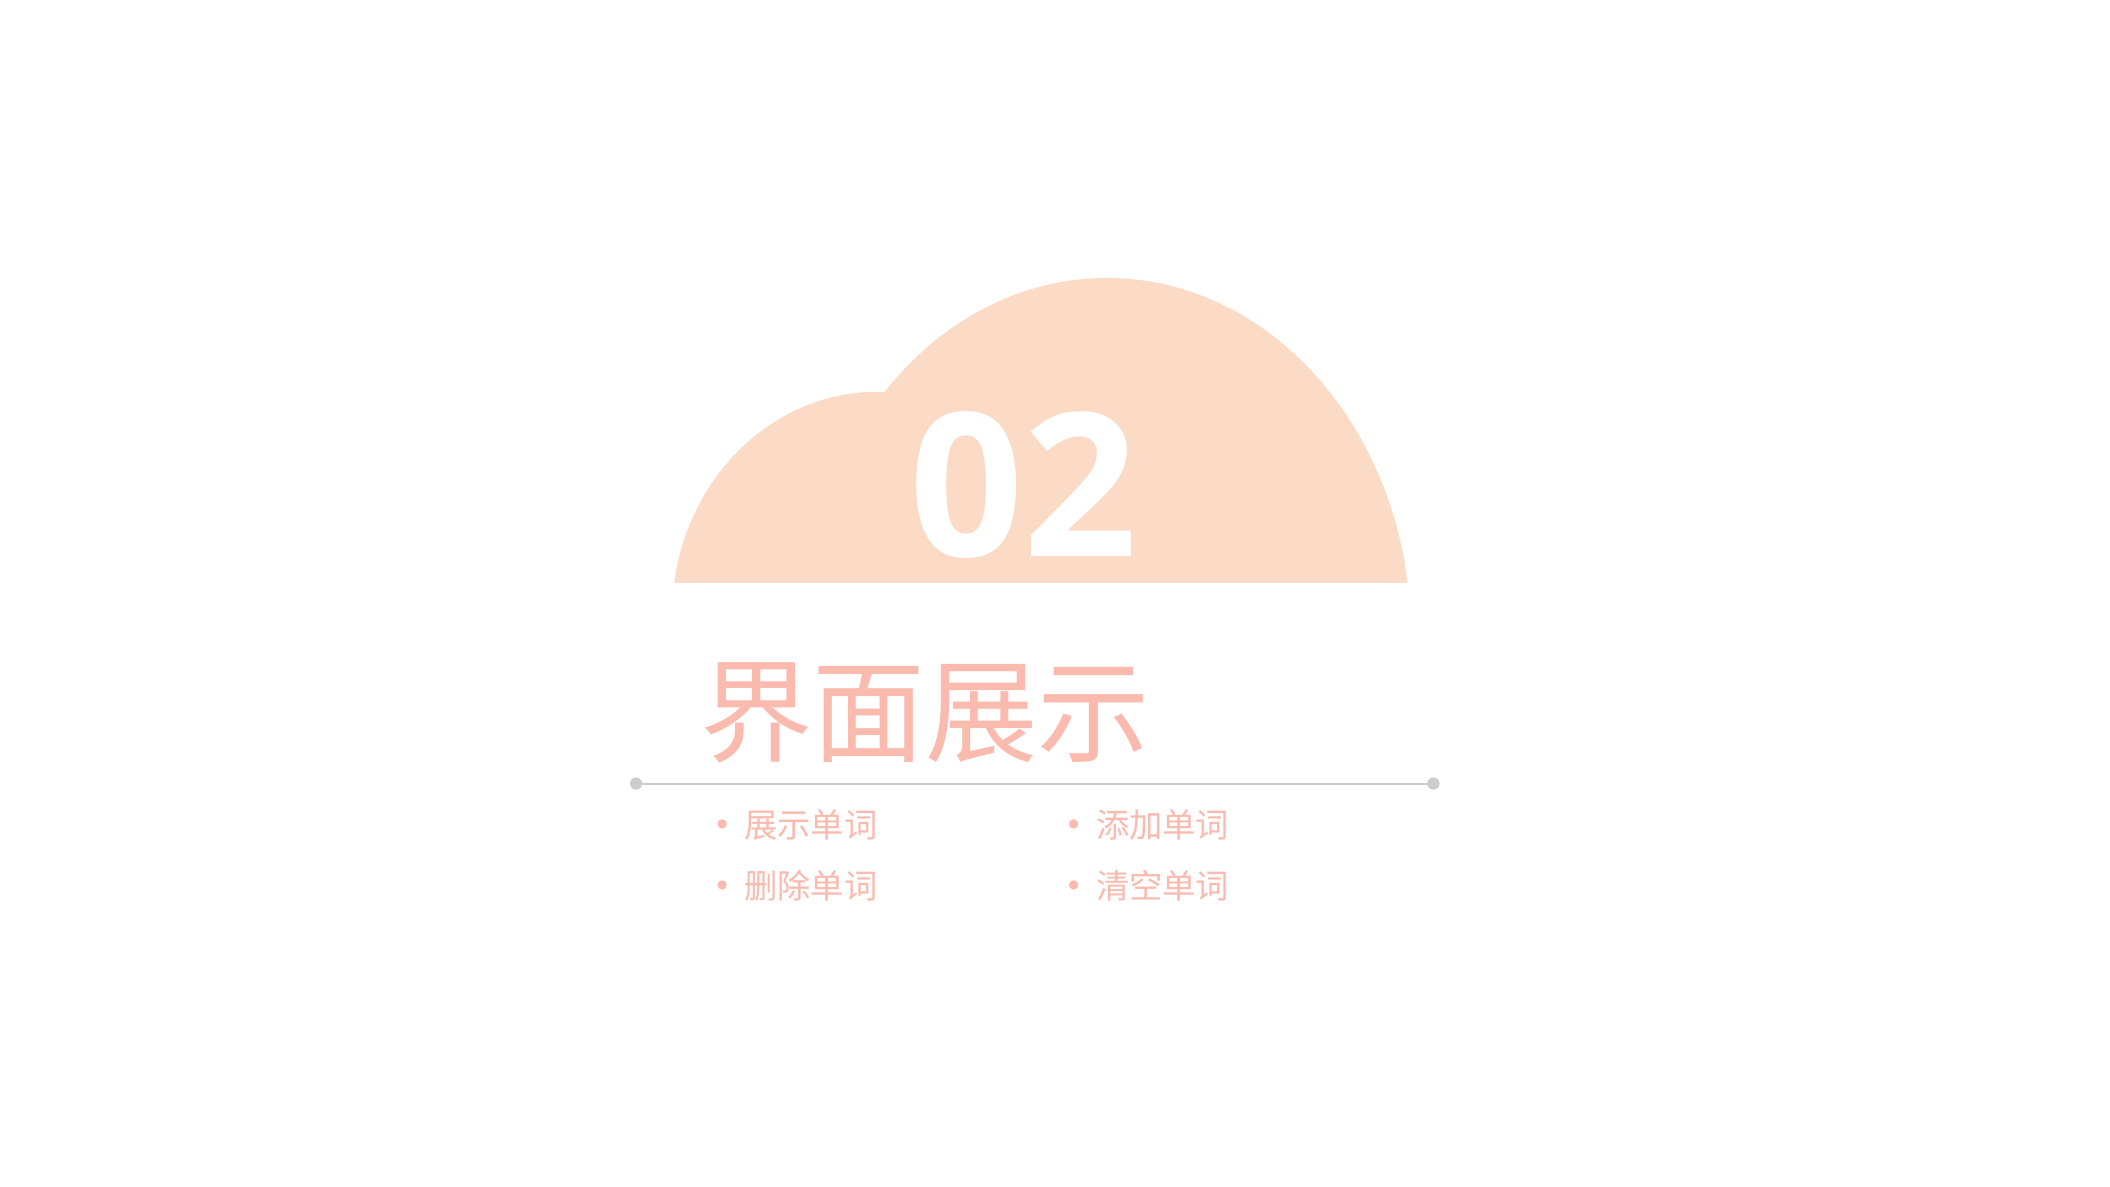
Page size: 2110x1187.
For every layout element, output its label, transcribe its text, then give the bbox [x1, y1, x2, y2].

text_box 删除单词 [701, 858, 893, 913]
text_box [1326, 385, 1409, 584]
text_box [915, 276, 1299, 356]
text_box 展示单词 [701, 796, 893, 852]
text_box [673, 468, 721, 584]
text_box 02 [721, 356, 1326, 597]
text_box 添加单词 [1053, 796, 1245, 852]
text_box 界面展示 [700, 641, 1434, 777]
text_box 清空单词 [1053, 858, 1245, 913]
